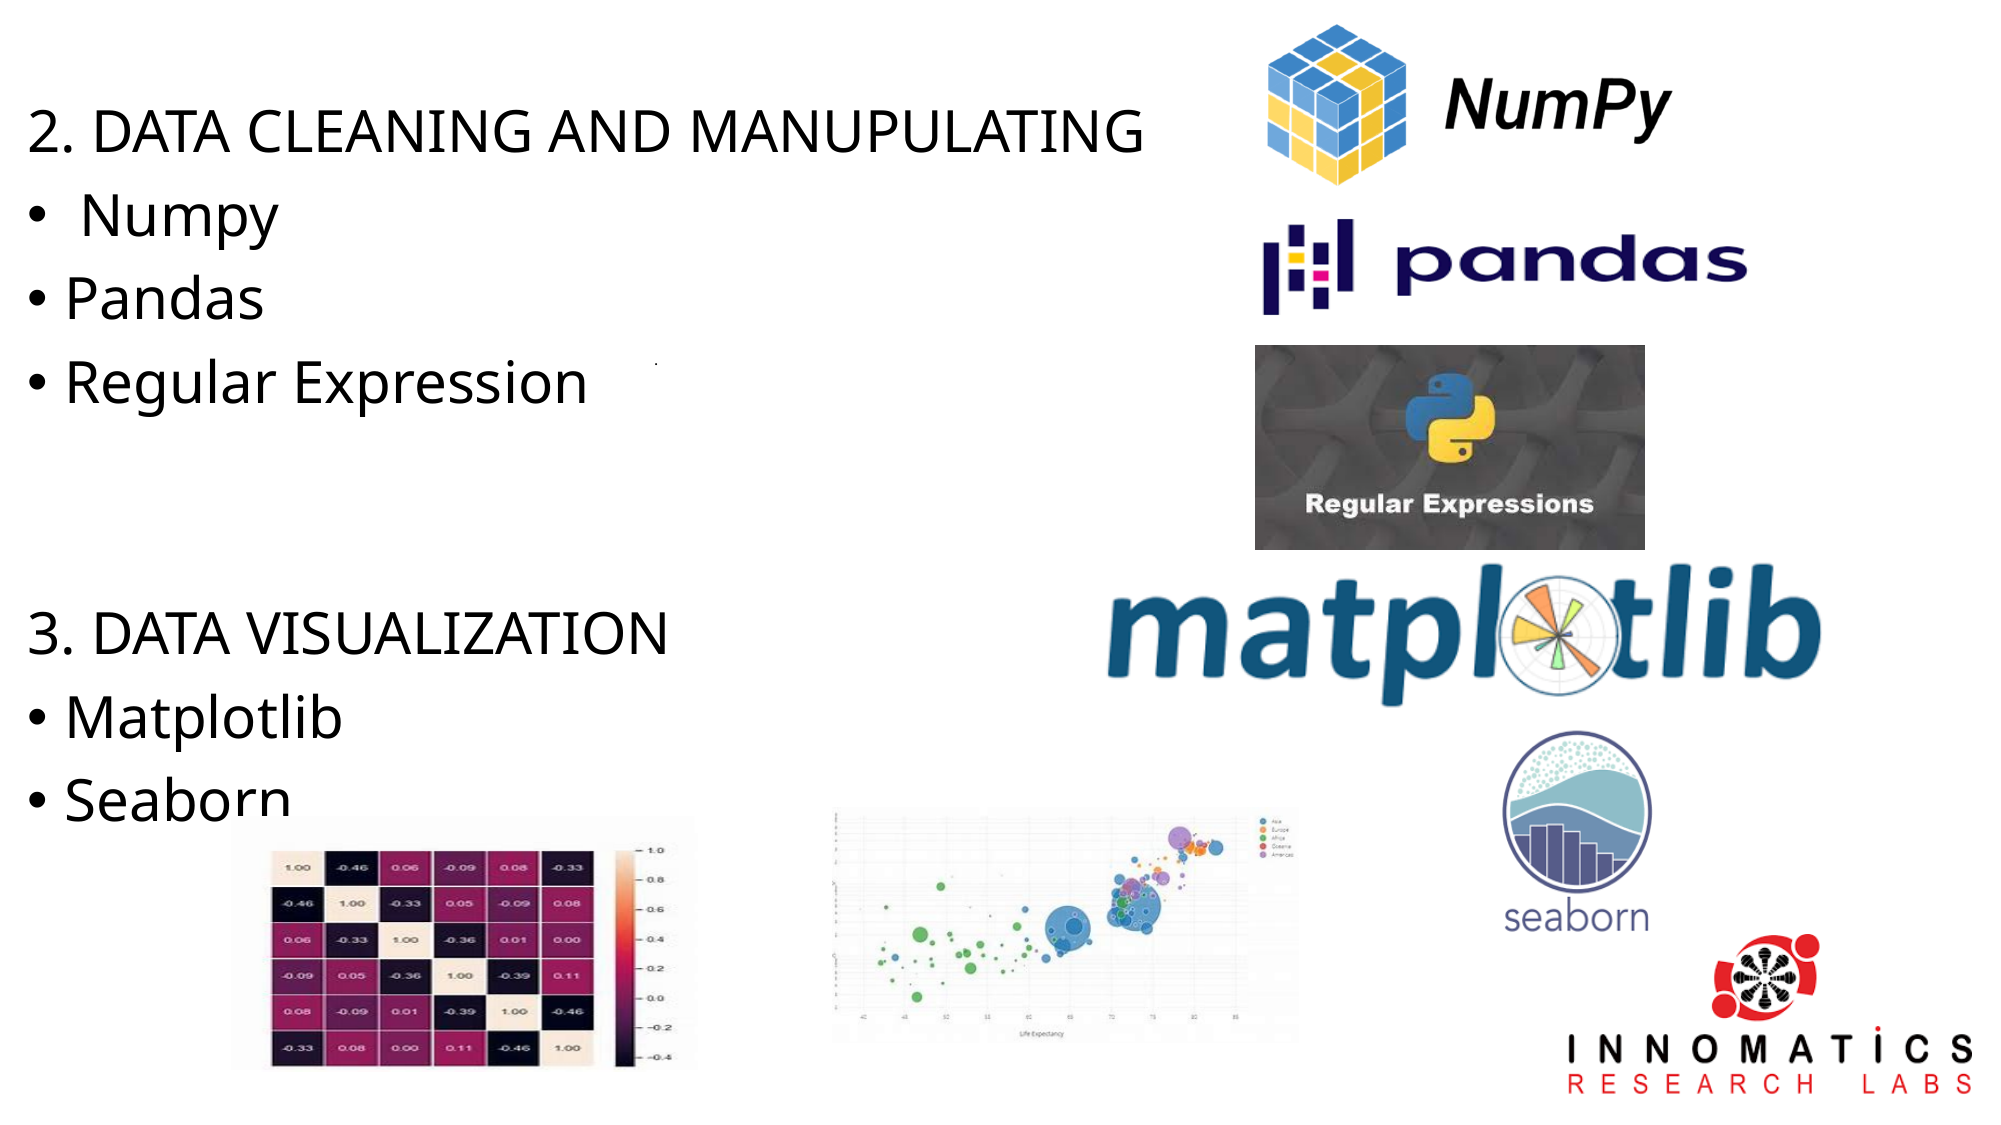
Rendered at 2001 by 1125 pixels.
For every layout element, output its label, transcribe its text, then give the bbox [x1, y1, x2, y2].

picture [832, 807, 1299, 1043]
picture [1464, 723, 1972, 1102]
picture [1071, 557, 1858, 714]
list 2. DATA CLEANING AND MANUPULATING Numpy Pandas Regular Expression 3. DATA VISUALIZATION Matplotlib Seaborn [11, 3, 1320, 846]
picture [1255, 345, 1645, 550]
picture [231, 816, 698, 1073]
picture [1240, 0, 1795, 339]
